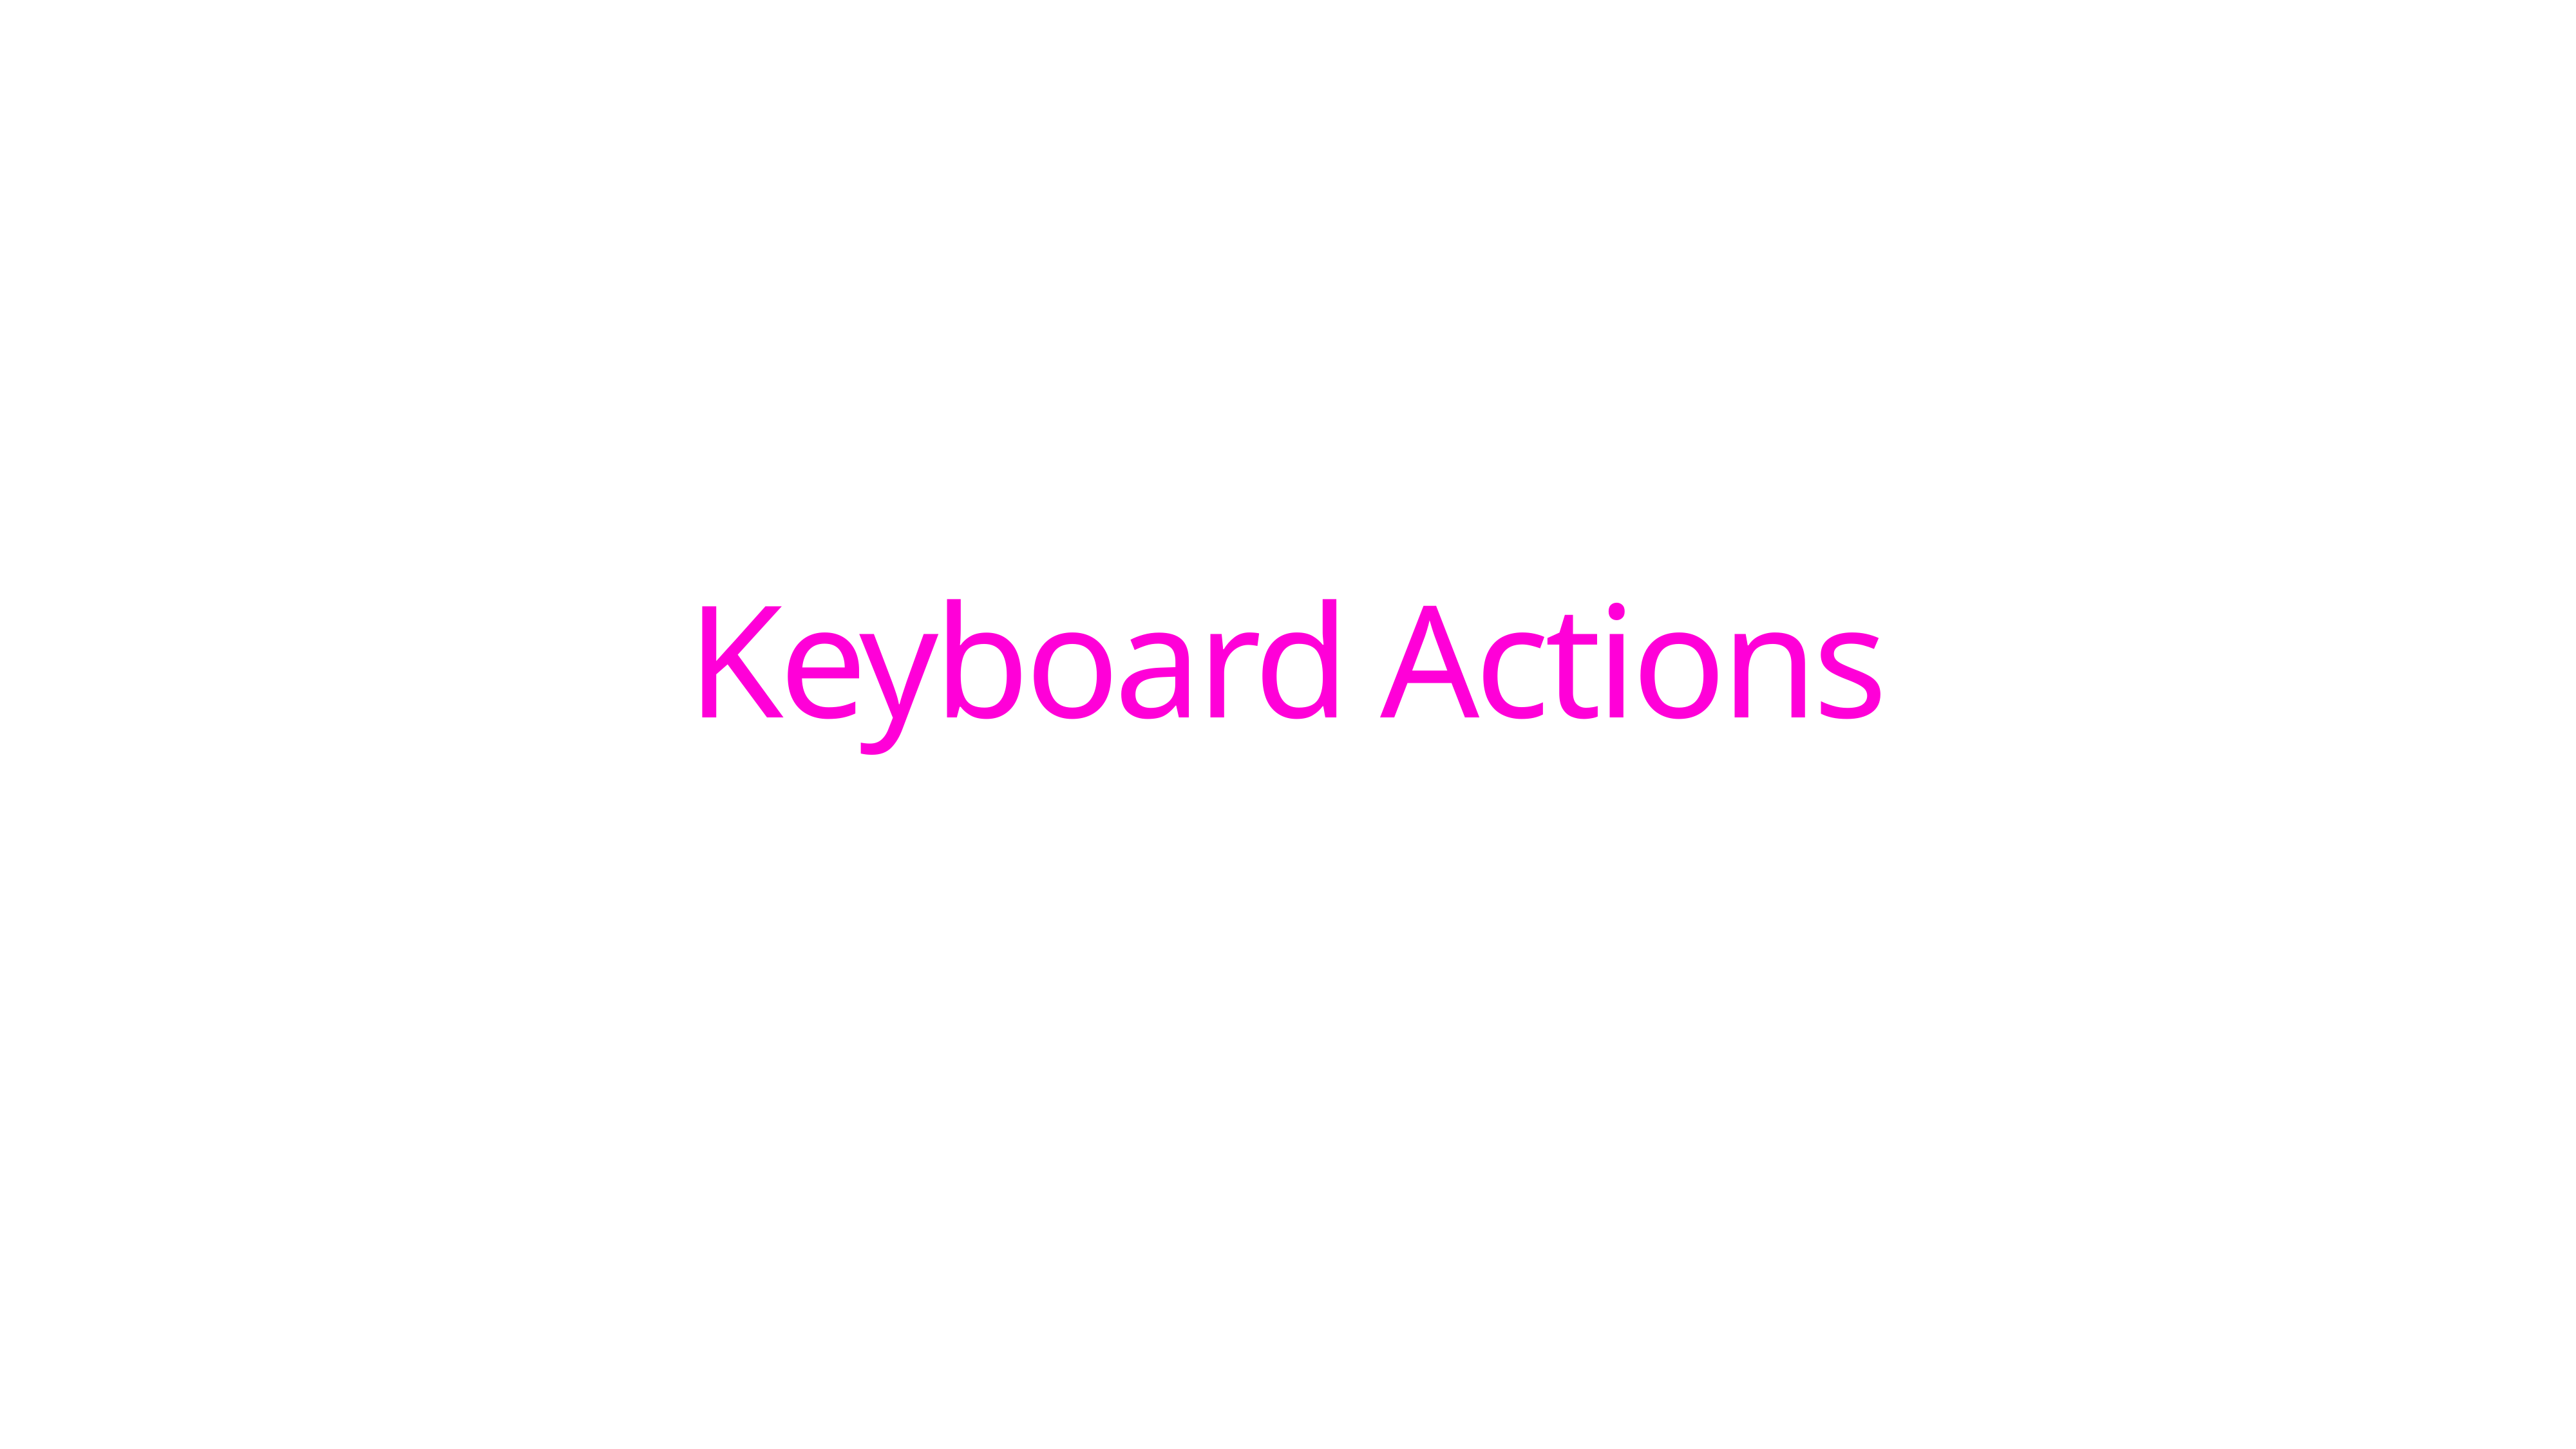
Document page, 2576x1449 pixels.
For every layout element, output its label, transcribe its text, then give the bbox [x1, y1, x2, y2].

title Keyboard Actions [133, 347, 2443, 757]
